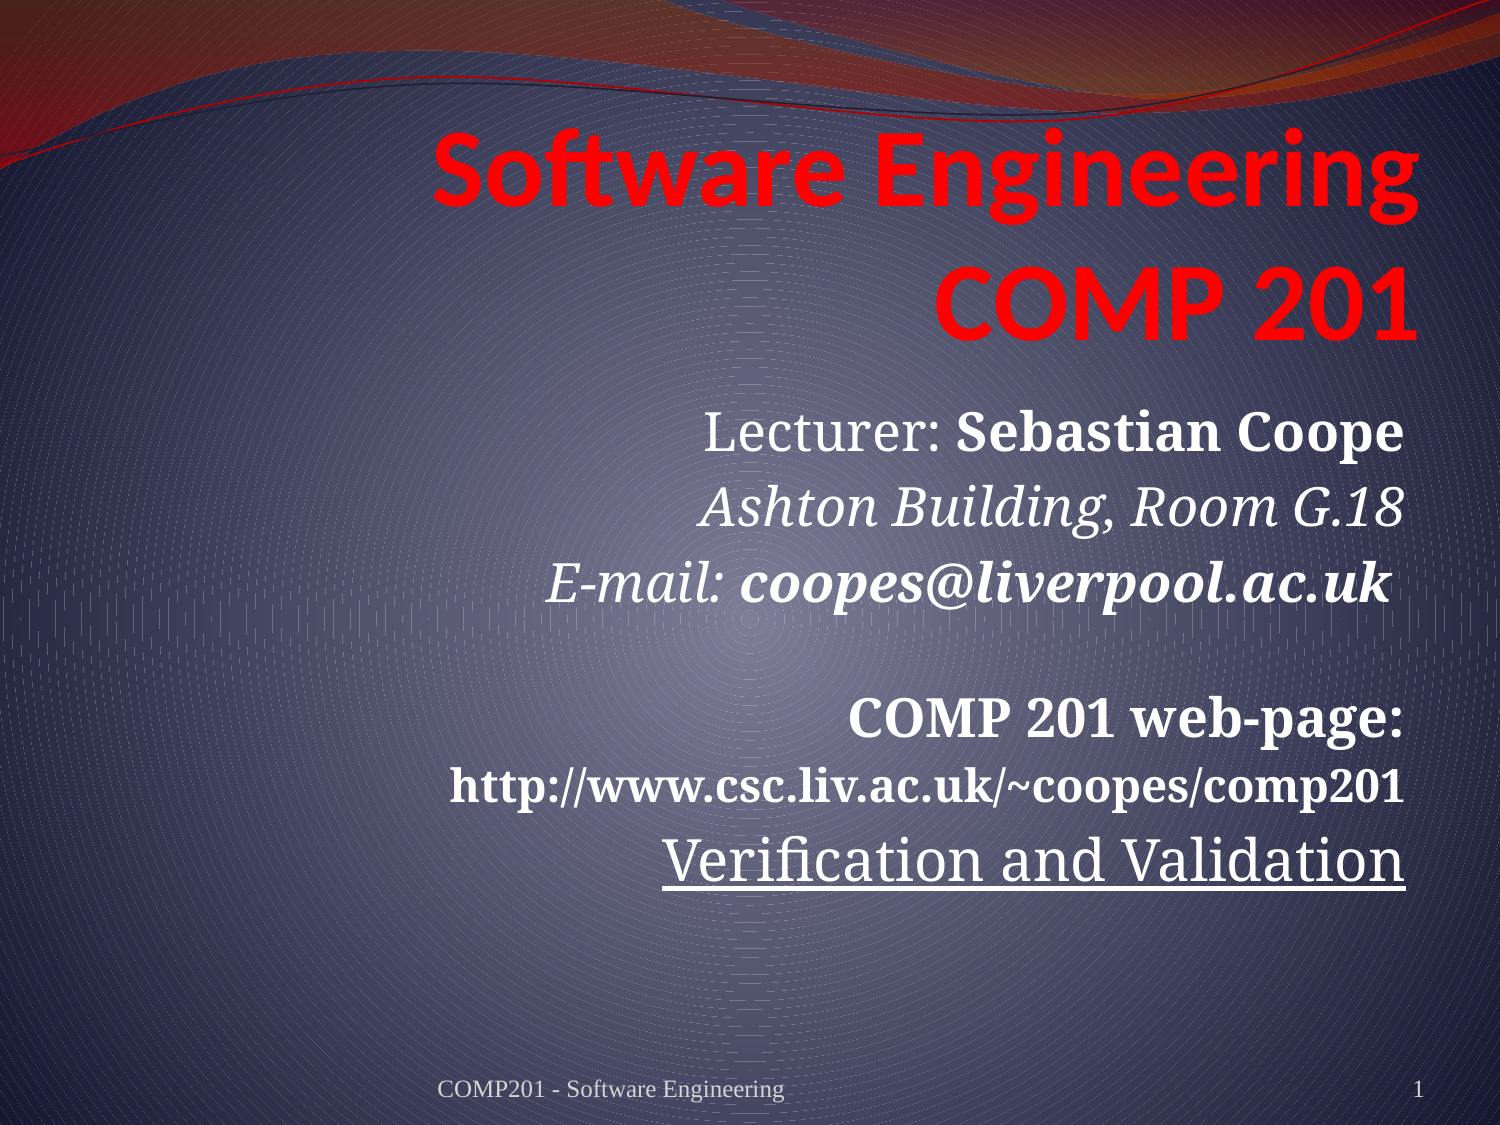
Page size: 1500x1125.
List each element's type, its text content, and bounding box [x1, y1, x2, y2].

slide_number 1 [1299, 1042, 1425, 1103]
title Software Engineering COMP 201 [150, 93, 1425, 364]
subtitle Lecturer: Sebastian Coope Ashton Building, Room G.18 E-mail: coopes@liverpool.ac.uk COMP 201 web-page: http://www.csc.liv.ac.uk/~coopes/comp201 Verification and Validation [116, 389, 1417, 973]
footer COMP201 - Software Engineering [437, 1042, 988, 1103]
